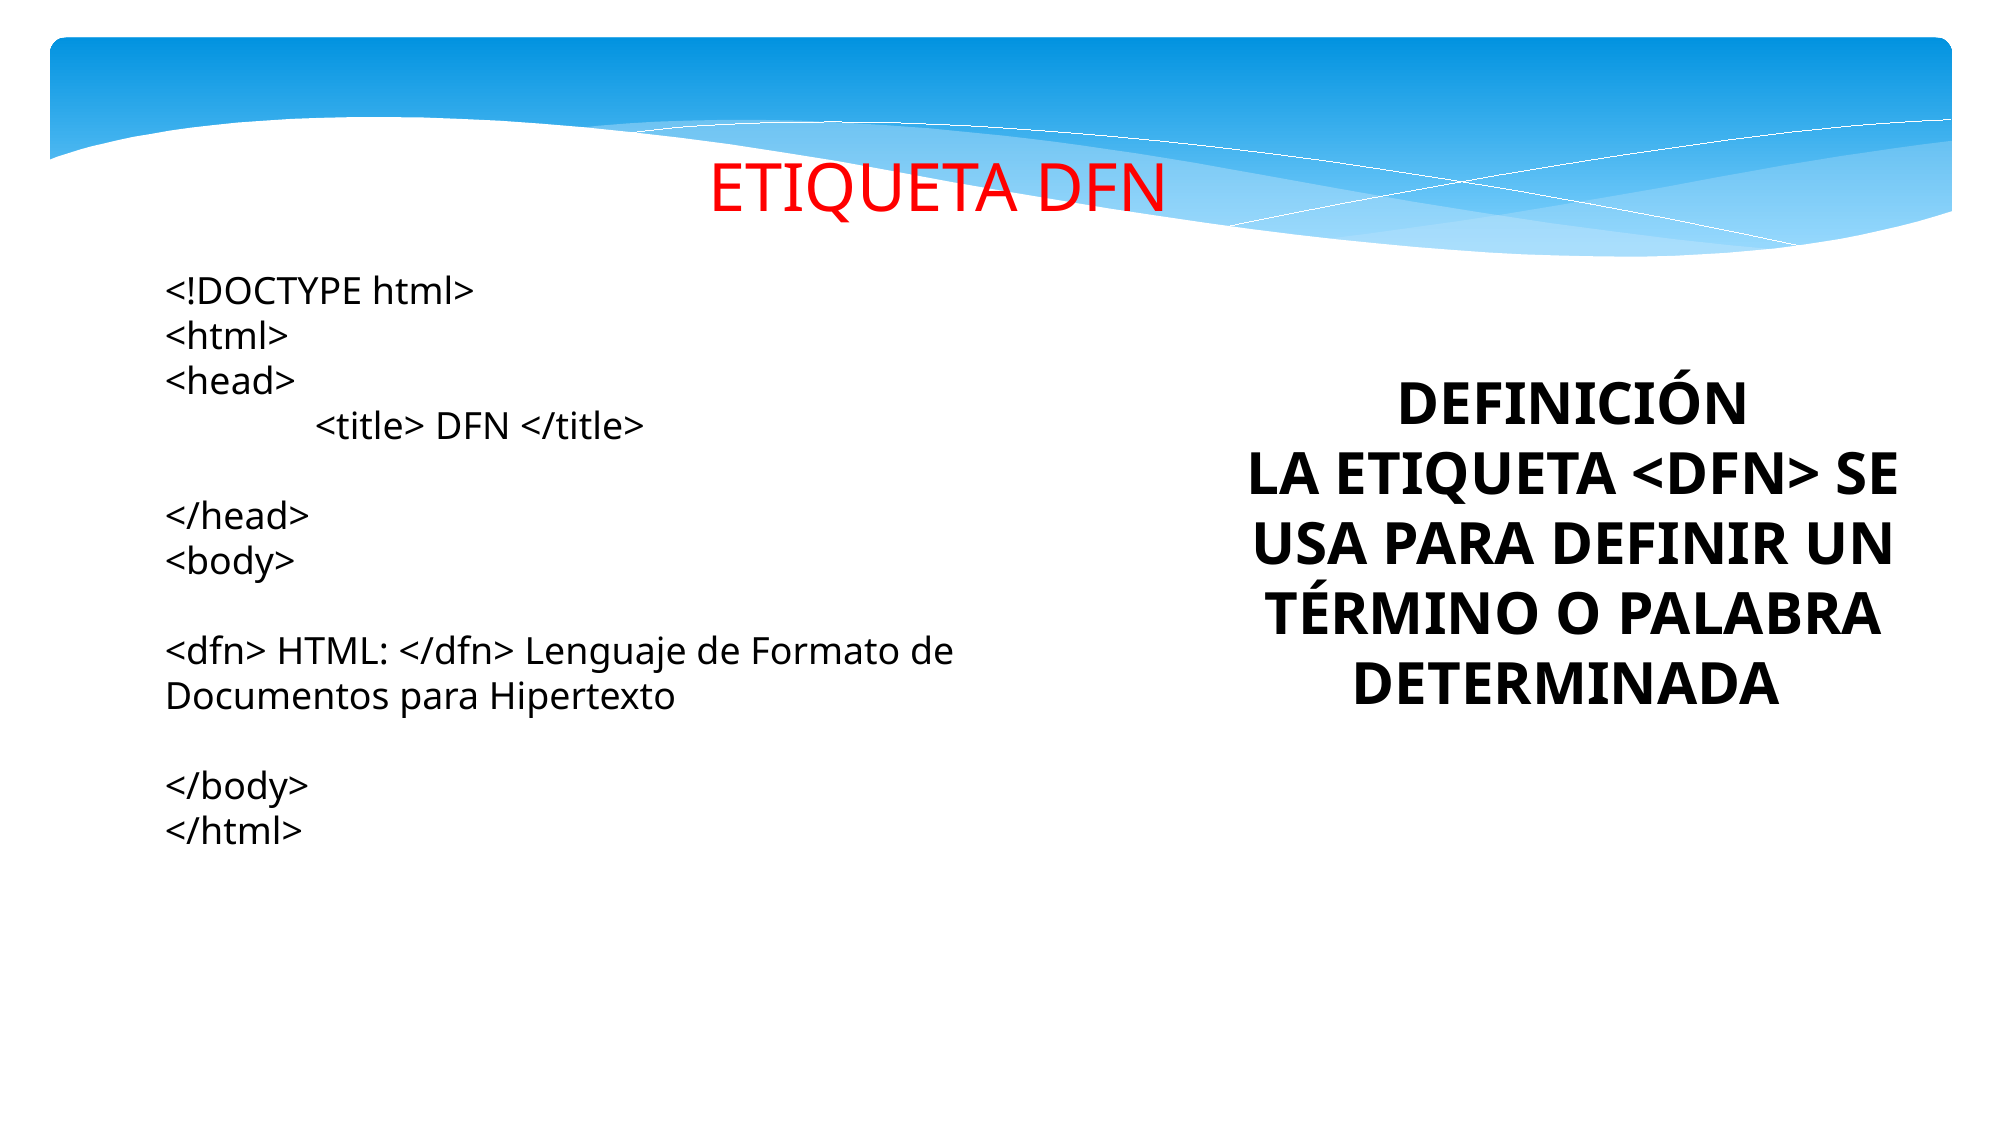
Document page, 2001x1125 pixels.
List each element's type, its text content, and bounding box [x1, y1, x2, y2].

text_box ETIQUETA DFN [646, 137, 1232, 233]
text_box DEFINICIÓN LA ETIQUETA <DFN> SE USA PARA DEFINIR UN TÉRMINO O PALABRA DETERMINADA [1193, 358, 1954, 724]
text_box <!DOCTYPE html> <html> <head> <title> DFN </title> </head> <body> <dfn> HTML: </dfn> Lenguaje de Formato de Documentos para Hipertexto </body> </html> [150, 259, 1150, 860]
